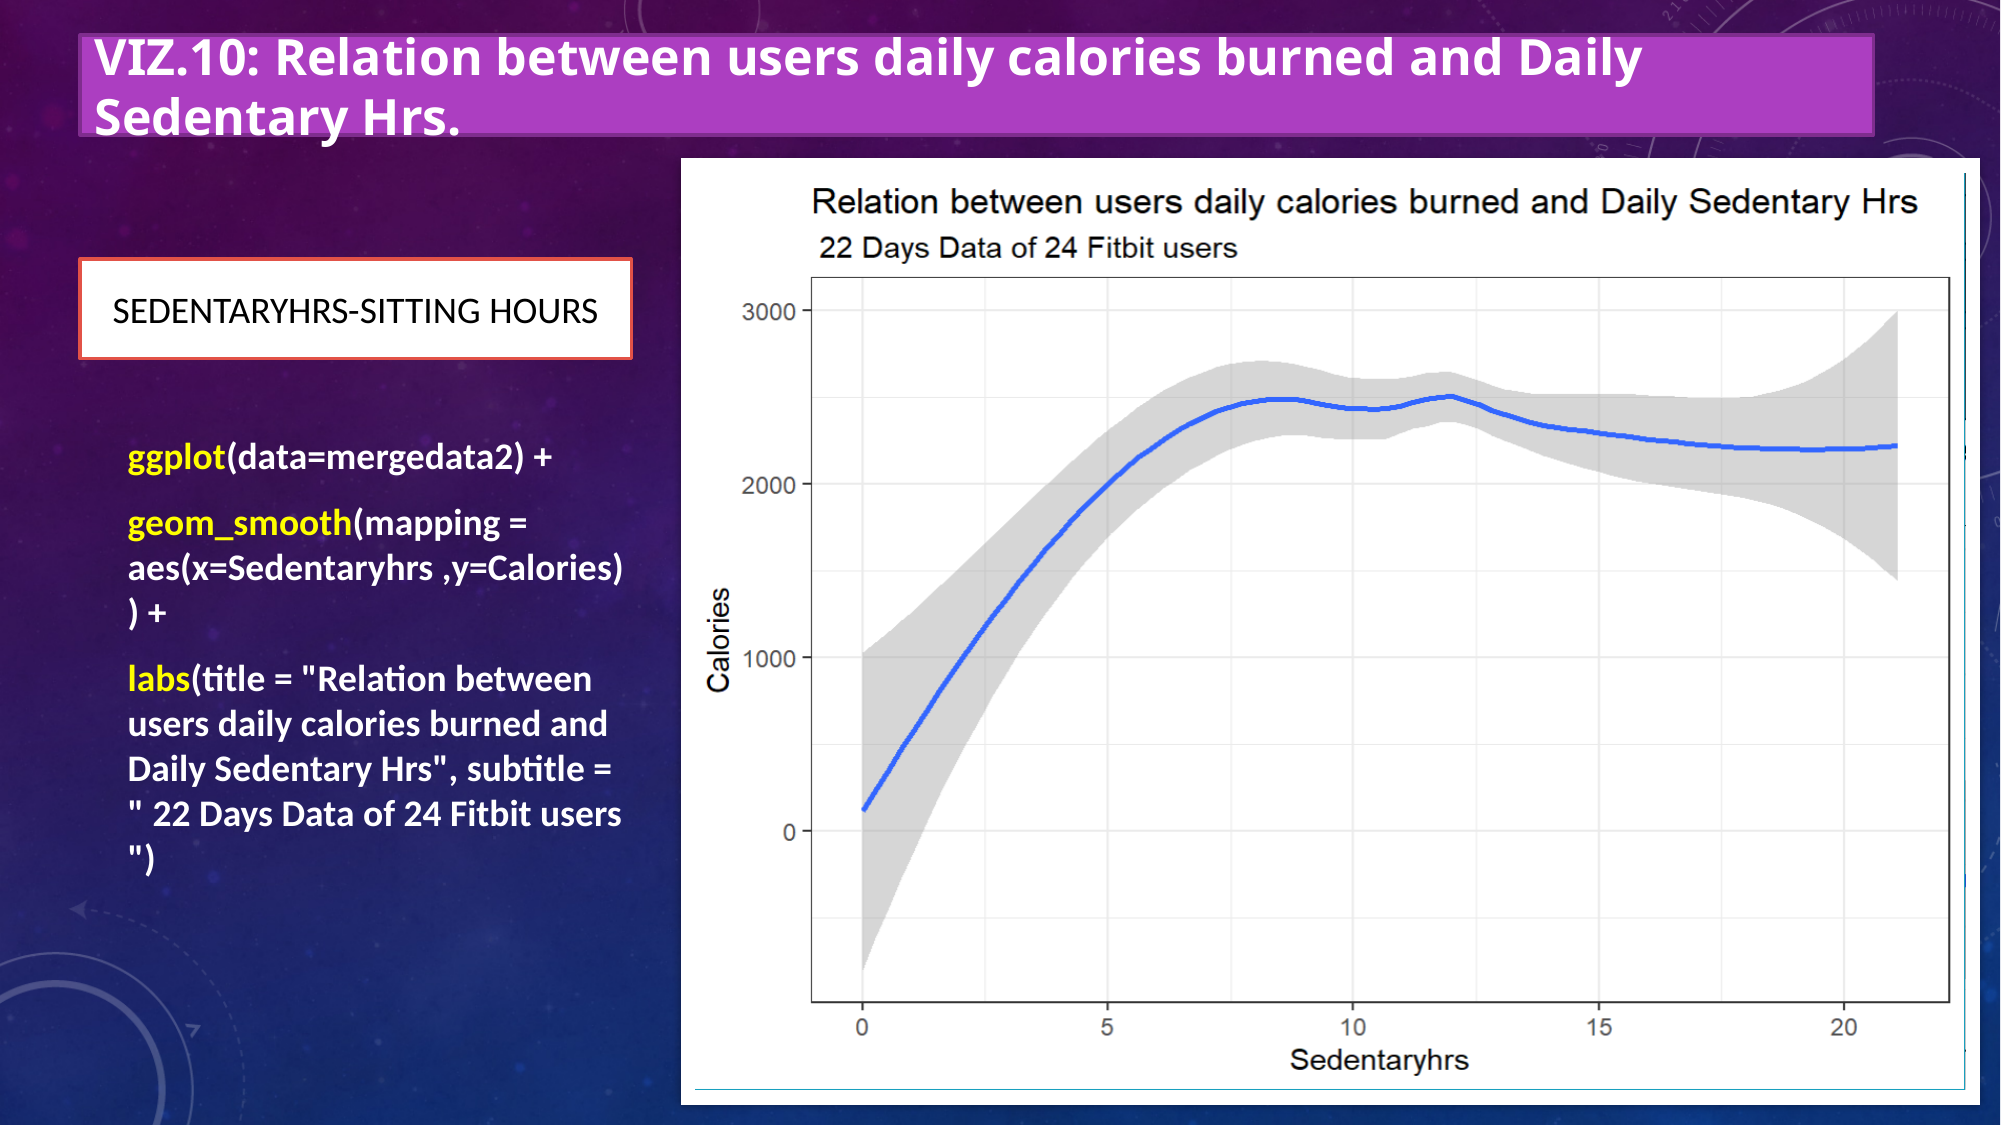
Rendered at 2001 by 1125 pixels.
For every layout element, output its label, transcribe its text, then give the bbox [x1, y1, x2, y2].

list ggplot(data=mergedata2) + geom_smooth(mapping = aes(x=Sedentaryhrs ,y=Calories)) + labs(title = "Relation between users daily calories burned and Daily Sedentary Hrs", subtitle = " 22 Days Data of 24 Fitbit users ") [112, 358, 652, 953]
text_box SEDENTARYHRS-SITTING HOURS [78, 257, 633, 360]
picture [0, 0, 2001, 1125]
text_box VIZ.10: Relation between users daily calories burned and Daily Sedentary Hrs. [78, 33, 1875, 137]
